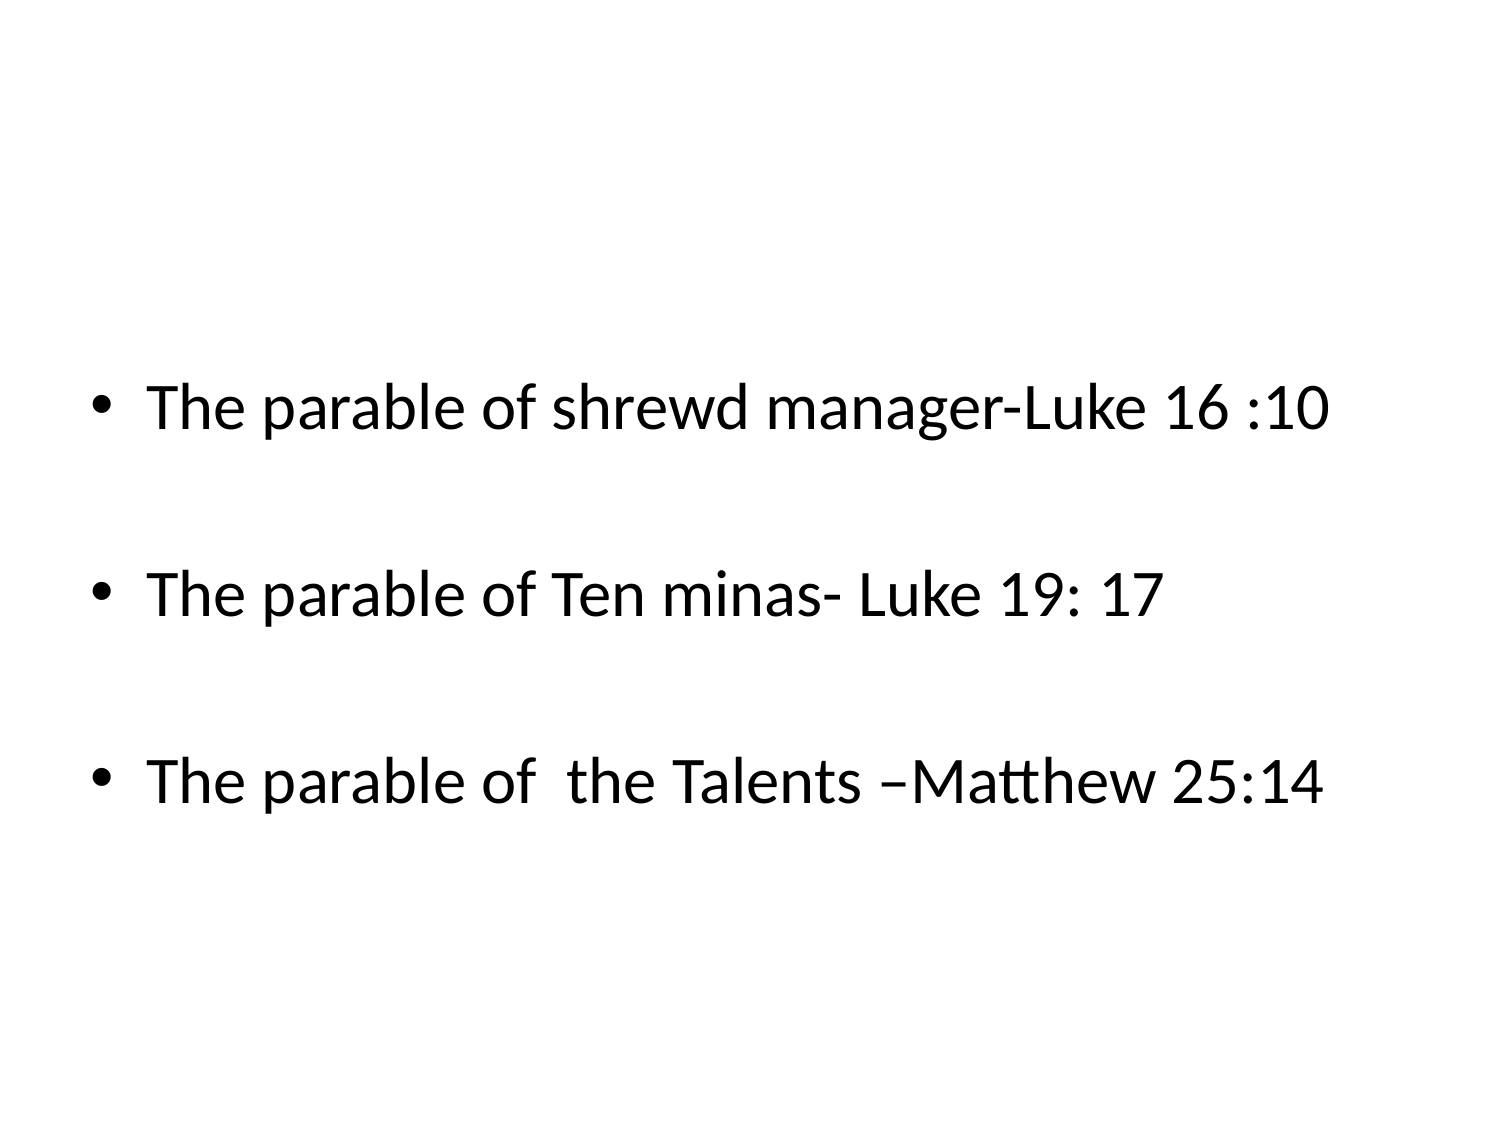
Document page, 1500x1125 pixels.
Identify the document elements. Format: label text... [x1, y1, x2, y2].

list The parable of shrewd manager-Luke 16 :10 The parable of Ten minas- Luke 19: 17 The parable of the Talents –Matthew 25:14 [75, 262, 1425, 1005]
